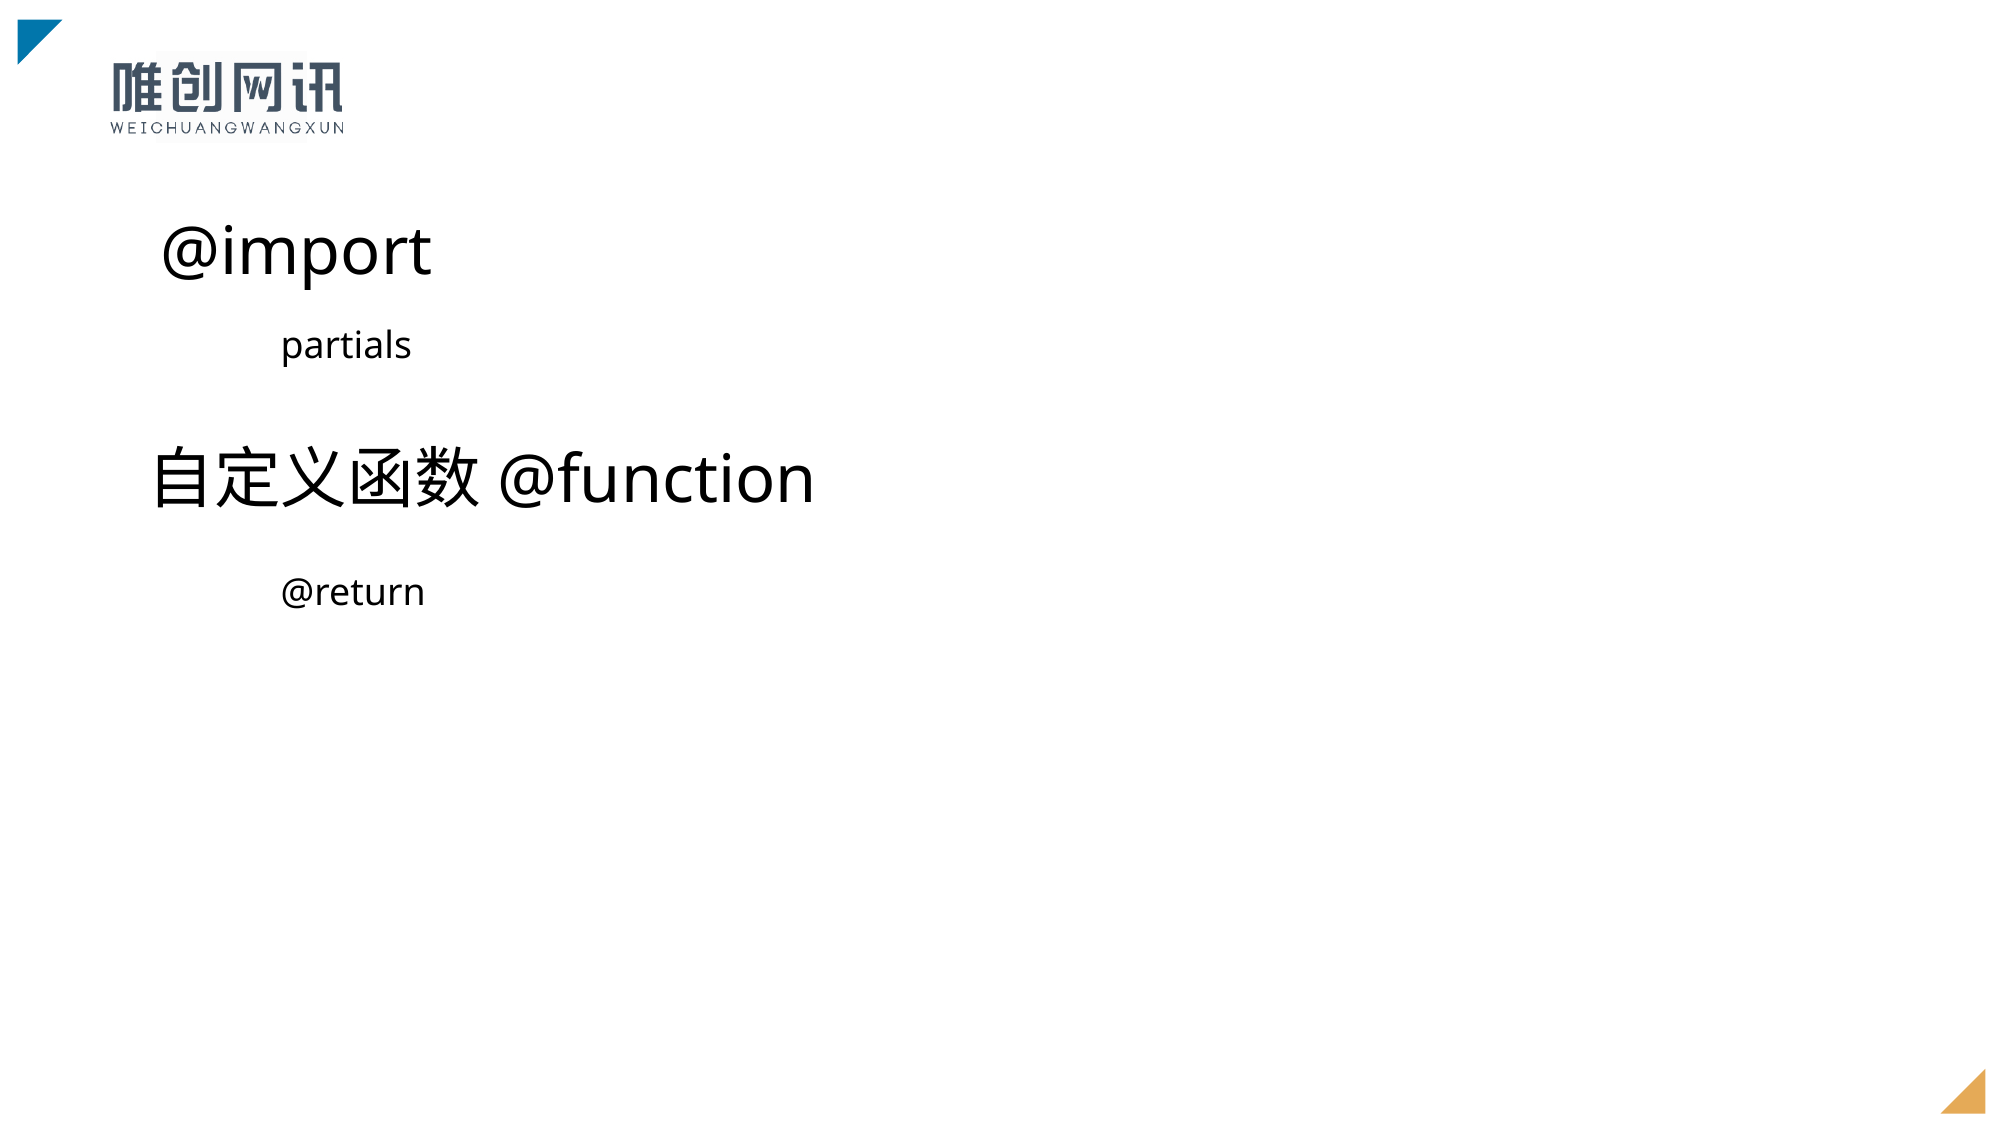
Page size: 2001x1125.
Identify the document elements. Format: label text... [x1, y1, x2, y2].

text_box 自定义函数@function [139, 428, 826, 524]
text_box [1940, 1068, 1986, 1114]
text_box partials @return [160, 223, 1511, 621]
picture [89, 51, 396, 143]
text_box [17, 19, 63, 65]
text_box @import [152, 200, 475, 296]
